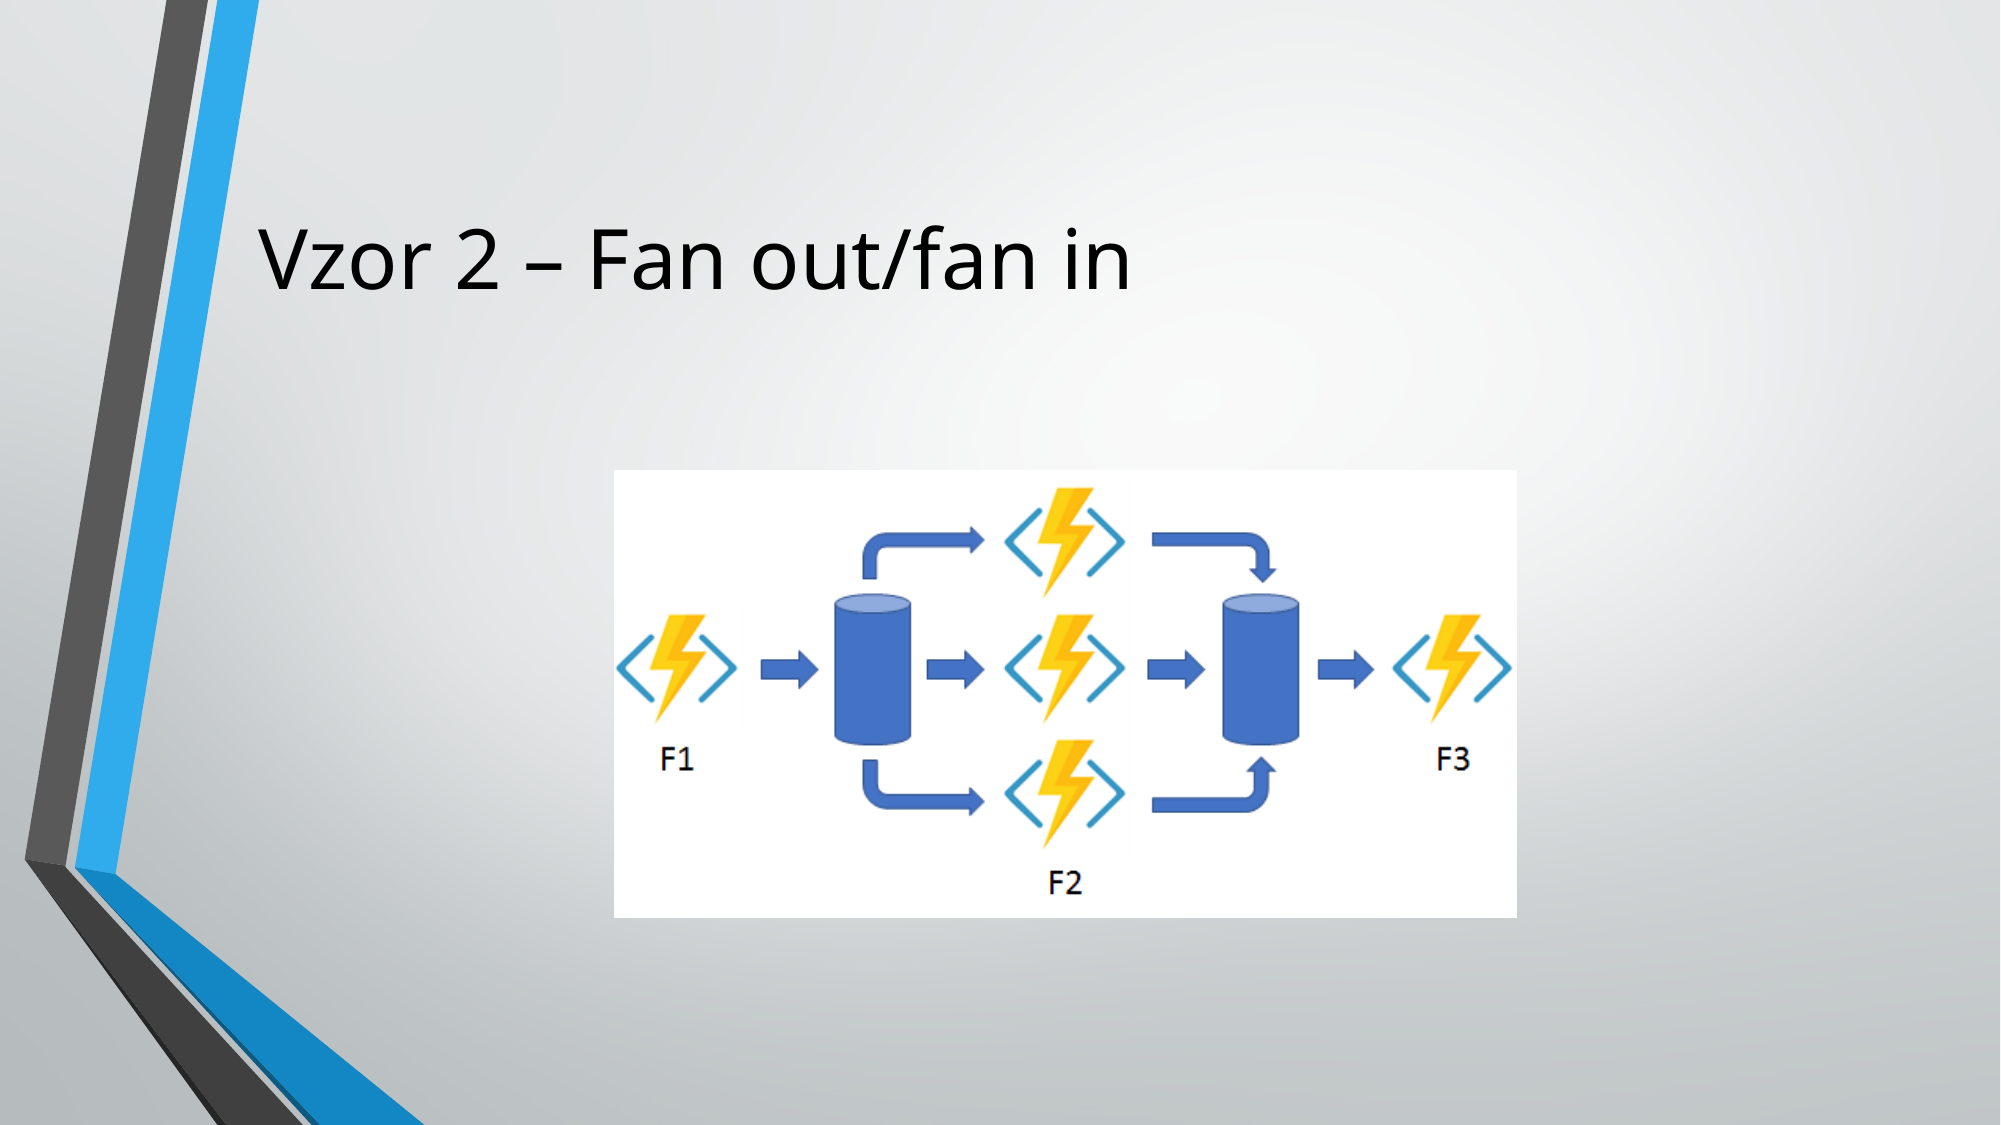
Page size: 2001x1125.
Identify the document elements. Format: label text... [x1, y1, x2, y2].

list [614, 469, 1517, 918]
title Vzor 2 – Fan out/fan in [243, 112, 1887, 400]
